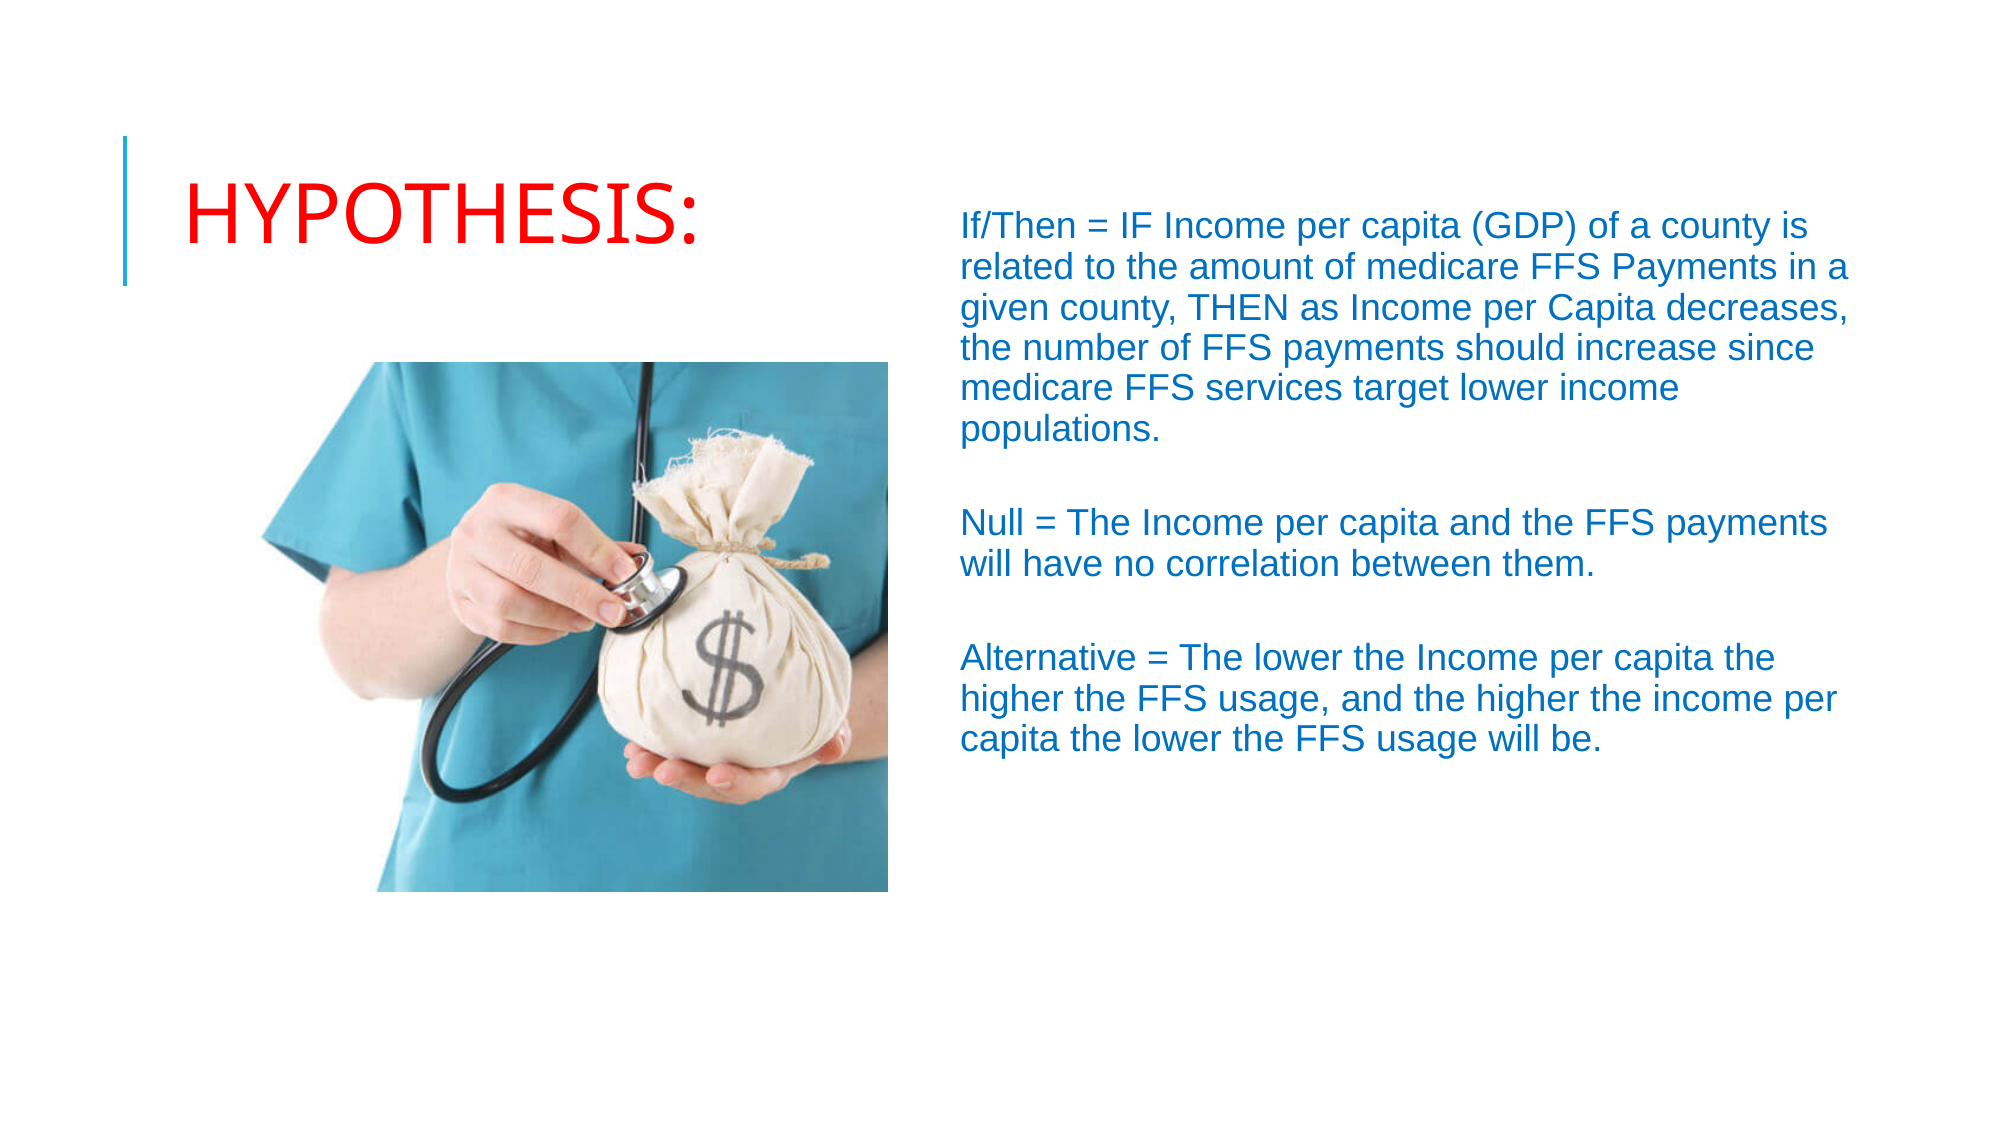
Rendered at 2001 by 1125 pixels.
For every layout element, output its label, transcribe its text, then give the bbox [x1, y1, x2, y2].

title HYPOTHESIS: [168, 77, 888, 361]
picture [95, 362, 889, 893]
list If/Then = IF Income per capita (GDP) of a county is related to the amount of medicare FFS Payments in a given county, THEN as Income per Capita decreases, the number of FFS payments should increase since medicare FFS services target lower income populations. Null = The Income per capita and the FFS payments will have no correlation between them. Alternative = The lower the Income per capita the higher the FFS usage, and the higher the income per capita the lower the FFS usage will be. [937, 135, 1869, 986]
